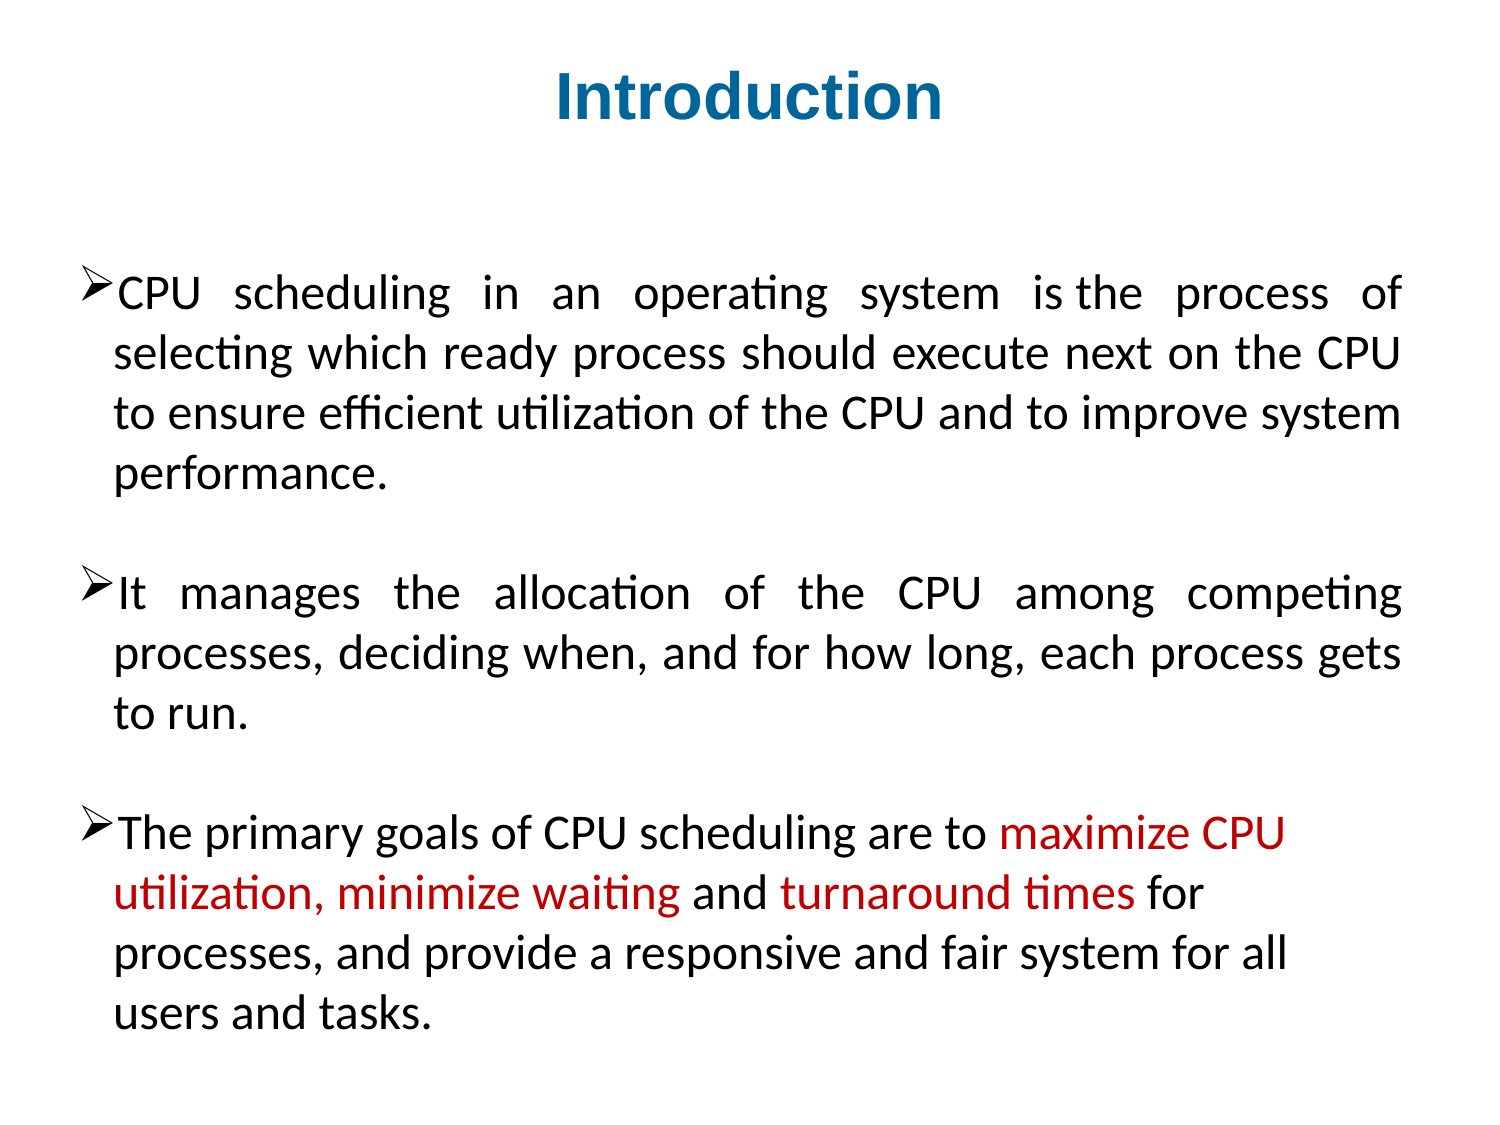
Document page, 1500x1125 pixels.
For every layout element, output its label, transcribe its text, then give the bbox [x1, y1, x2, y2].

title Introduction [74, 45, 1426, 141]
text_box CPU scheduling in an operating system is the process of selecting which ready process should execute next on the CPU to ensure efficient utilization of the CPU and to improve system performance. It manages the allocation of the CPU among competing processes, deciding when, and for how long, each process gets to run. The primary goals of CPU scheduling are to maximize CPU utilization, minimize waiting and turnaround times for processes, and provide a responsive and fair system for all users and tasks. [63, 252, 1418, 1092]
